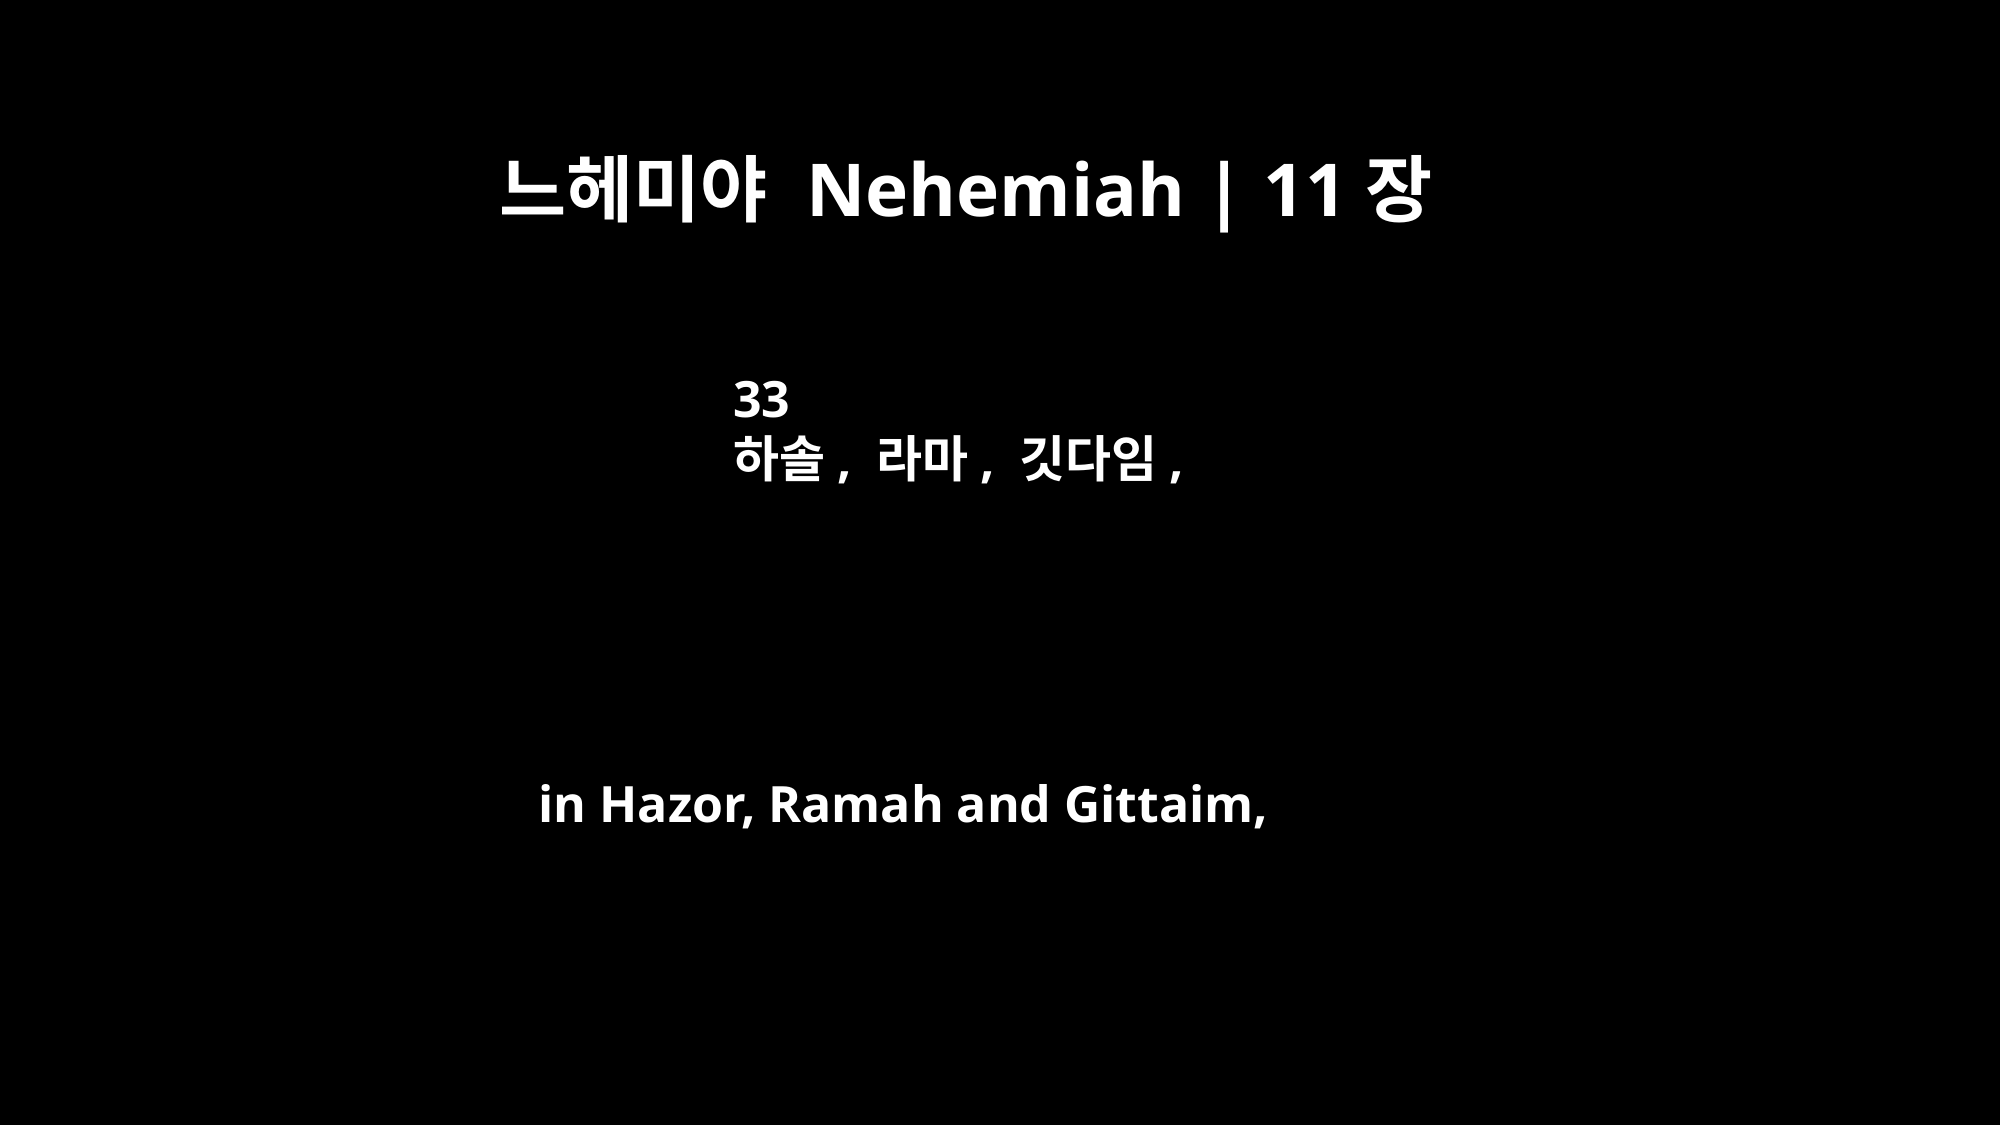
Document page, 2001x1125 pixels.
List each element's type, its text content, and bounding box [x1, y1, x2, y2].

text_box 느헤미야 Nehemiah | 11장 [484, 136, 1448, 239]
text_box 33 하솔, 라마, 깃다임, [718, 359, 1199, 495]
text_box in Hazor, Ramah and Gittaim, [523, 764, 1284, 840]
